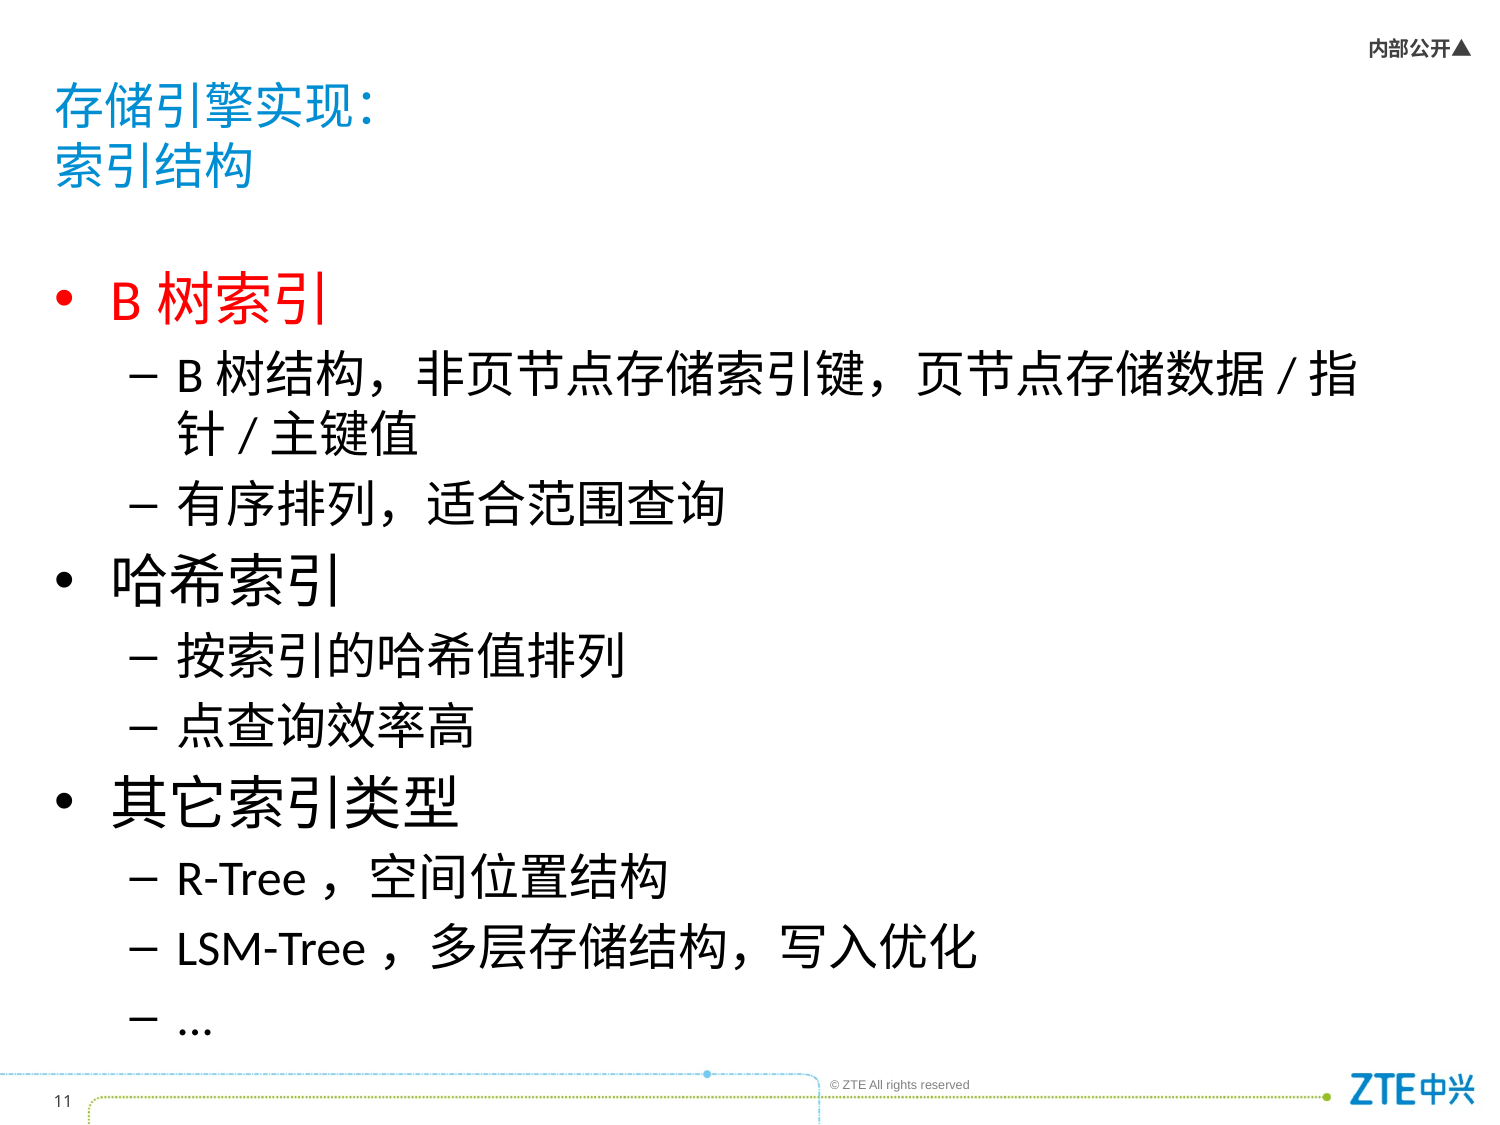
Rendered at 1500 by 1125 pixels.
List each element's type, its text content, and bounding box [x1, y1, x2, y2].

picture [0, 281, 1500, 1125]
list B树索引 B树结构，非页节点存储索引键，页节点存储数据/指针/主键值 有序排列，适合范围查询 哈希索引 按索引的哈希值排列 点查询效率高 其它索引类型 R-Tree，空间位置结构 LSM-Tree，多层存储结构，写入优化 ... [54, 262, 1453, 961]
title 存储引擎实现： 索引结构 [54, 74, 1453, 233]
